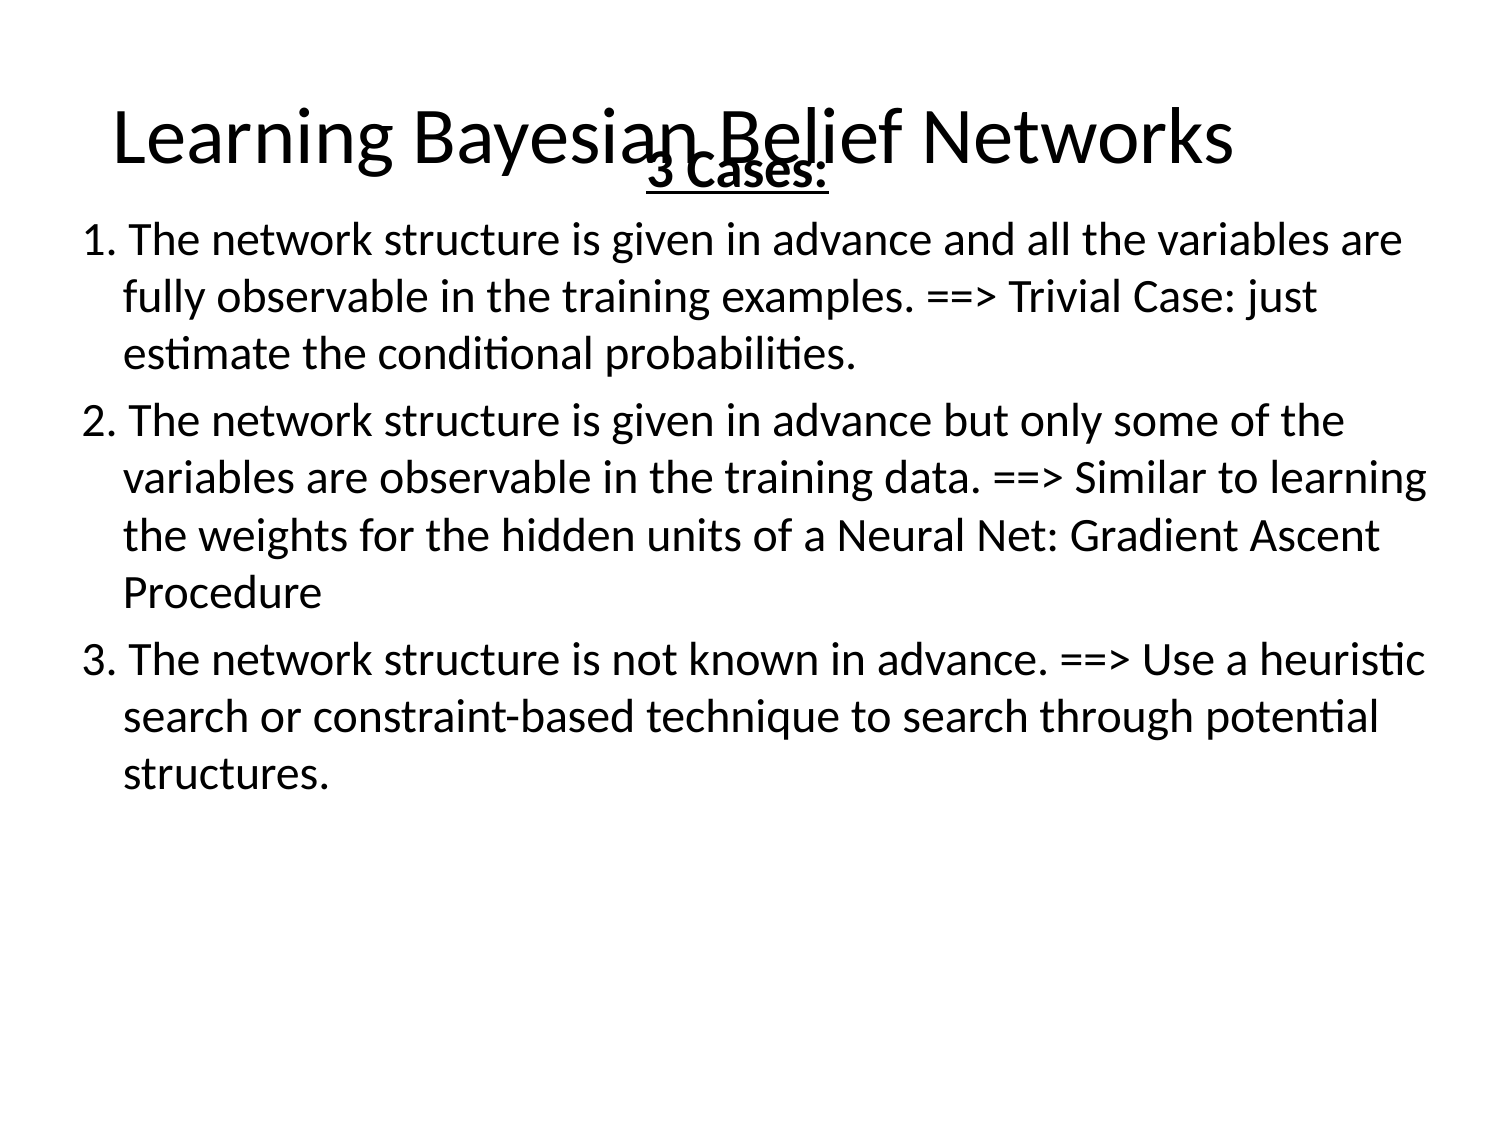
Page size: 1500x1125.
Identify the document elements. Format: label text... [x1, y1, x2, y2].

list 3 Cases: 1. The network structure is given in advance and all the variables are fully observable in the training examples. ==> Trivial Case: just estimate the conditional probabilities. 2. The network structure is given in advance but only some of the variables are observable in the training data. ==> Similar to learning the weights for the hidden units of a Neural Net: Gradient Ascent Procedure 3. The network structure is not known in advance. ==> Use a heuristic search or constraint-based technique to search through potential structures. [0, 125, 1463, 813]
title Learning Bayesian Belief Networks [37, 37, 1313, 125]
